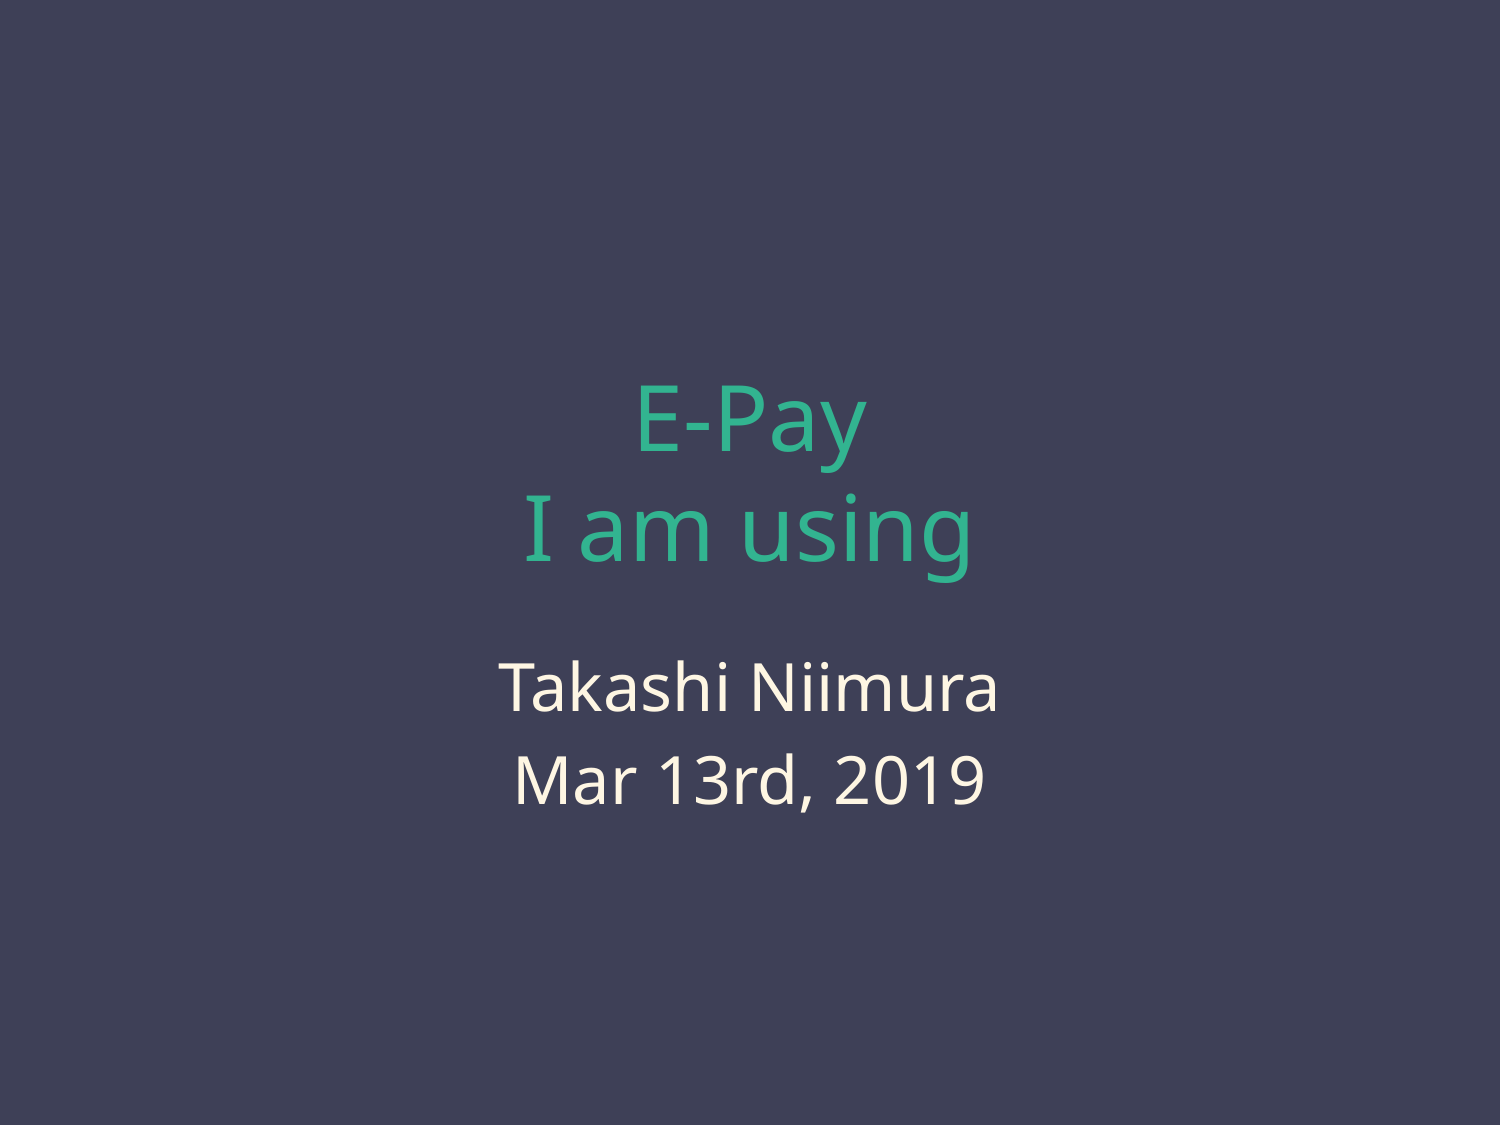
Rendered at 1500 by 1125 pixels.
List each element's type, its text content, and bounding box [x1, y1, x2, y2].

subtitle Takashi Niimura Mar 13rd, 2019 [225, 637, 1275, 925]
title E-Pay I am using [112, 349, 1388, 591]
